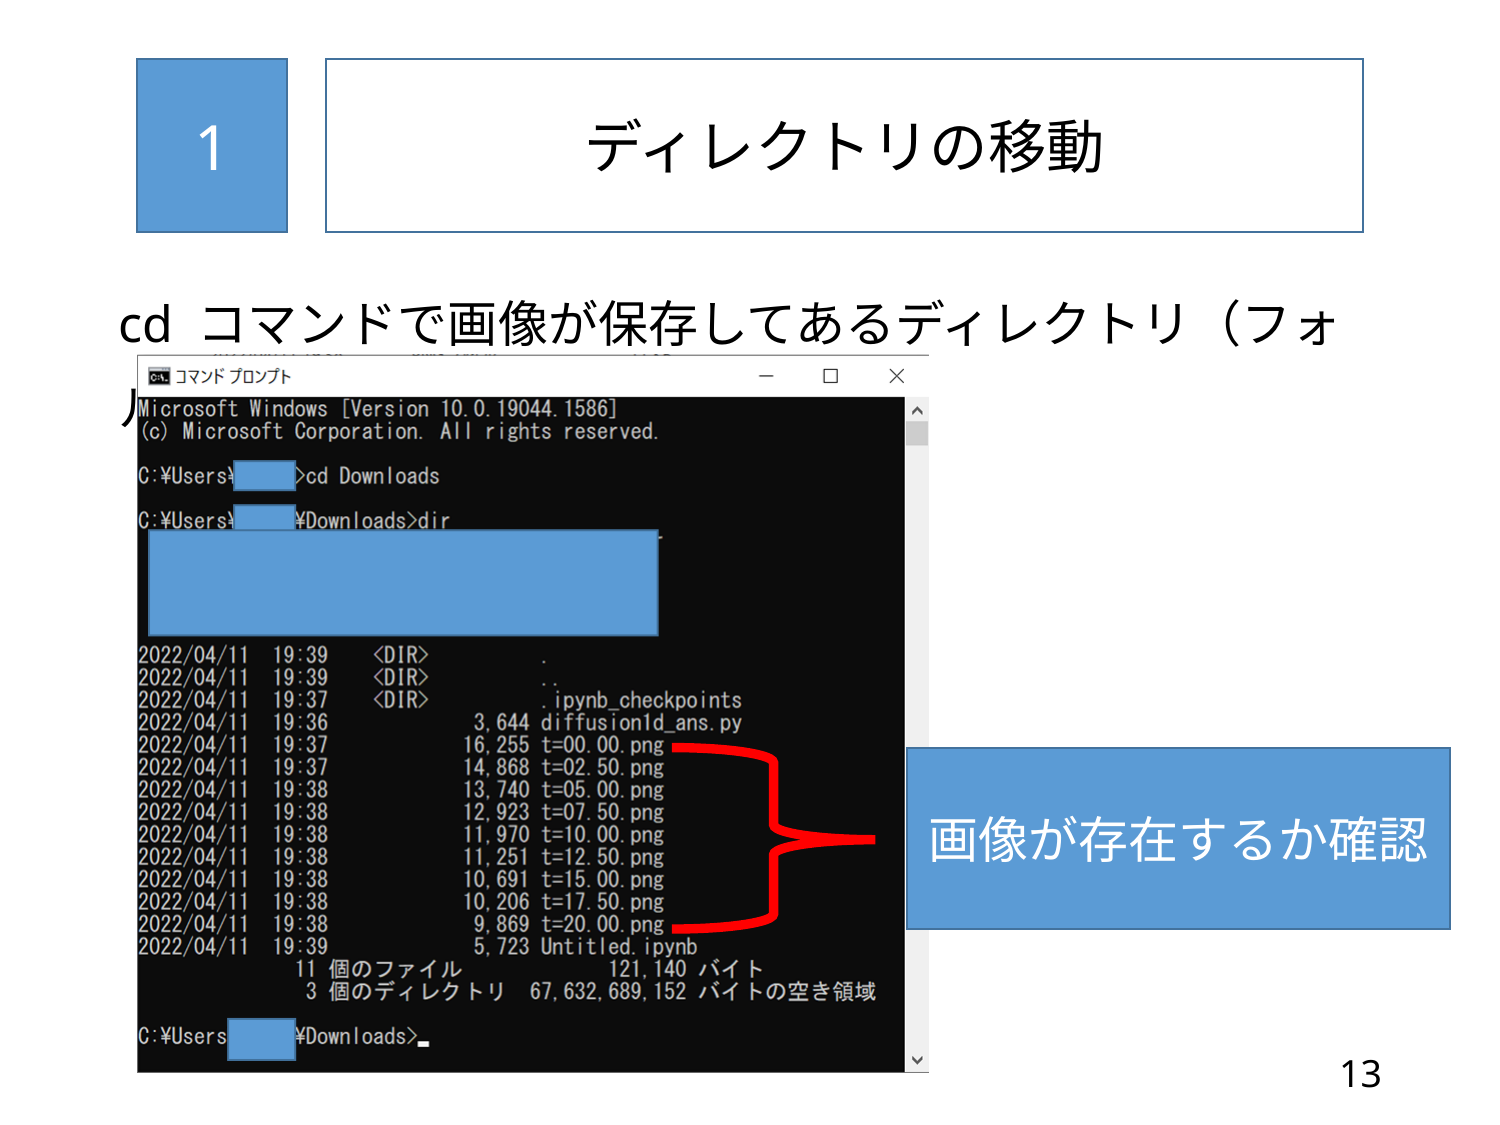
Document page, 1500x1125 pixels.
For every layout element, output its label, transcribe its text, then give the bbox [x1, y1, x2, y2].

text_box 画像が存在するか確認 [929, 747, 1451, 930]
list cd コマンドで画像が保存してあるディレクトリ（フォルダ）に移動 [103, 261, 1397, 1014]
picture [137, 354, 929, 1073]
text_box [137, 59, 1363, 232]
slide_number 13 [1059, 1042, 1397, 1103]
